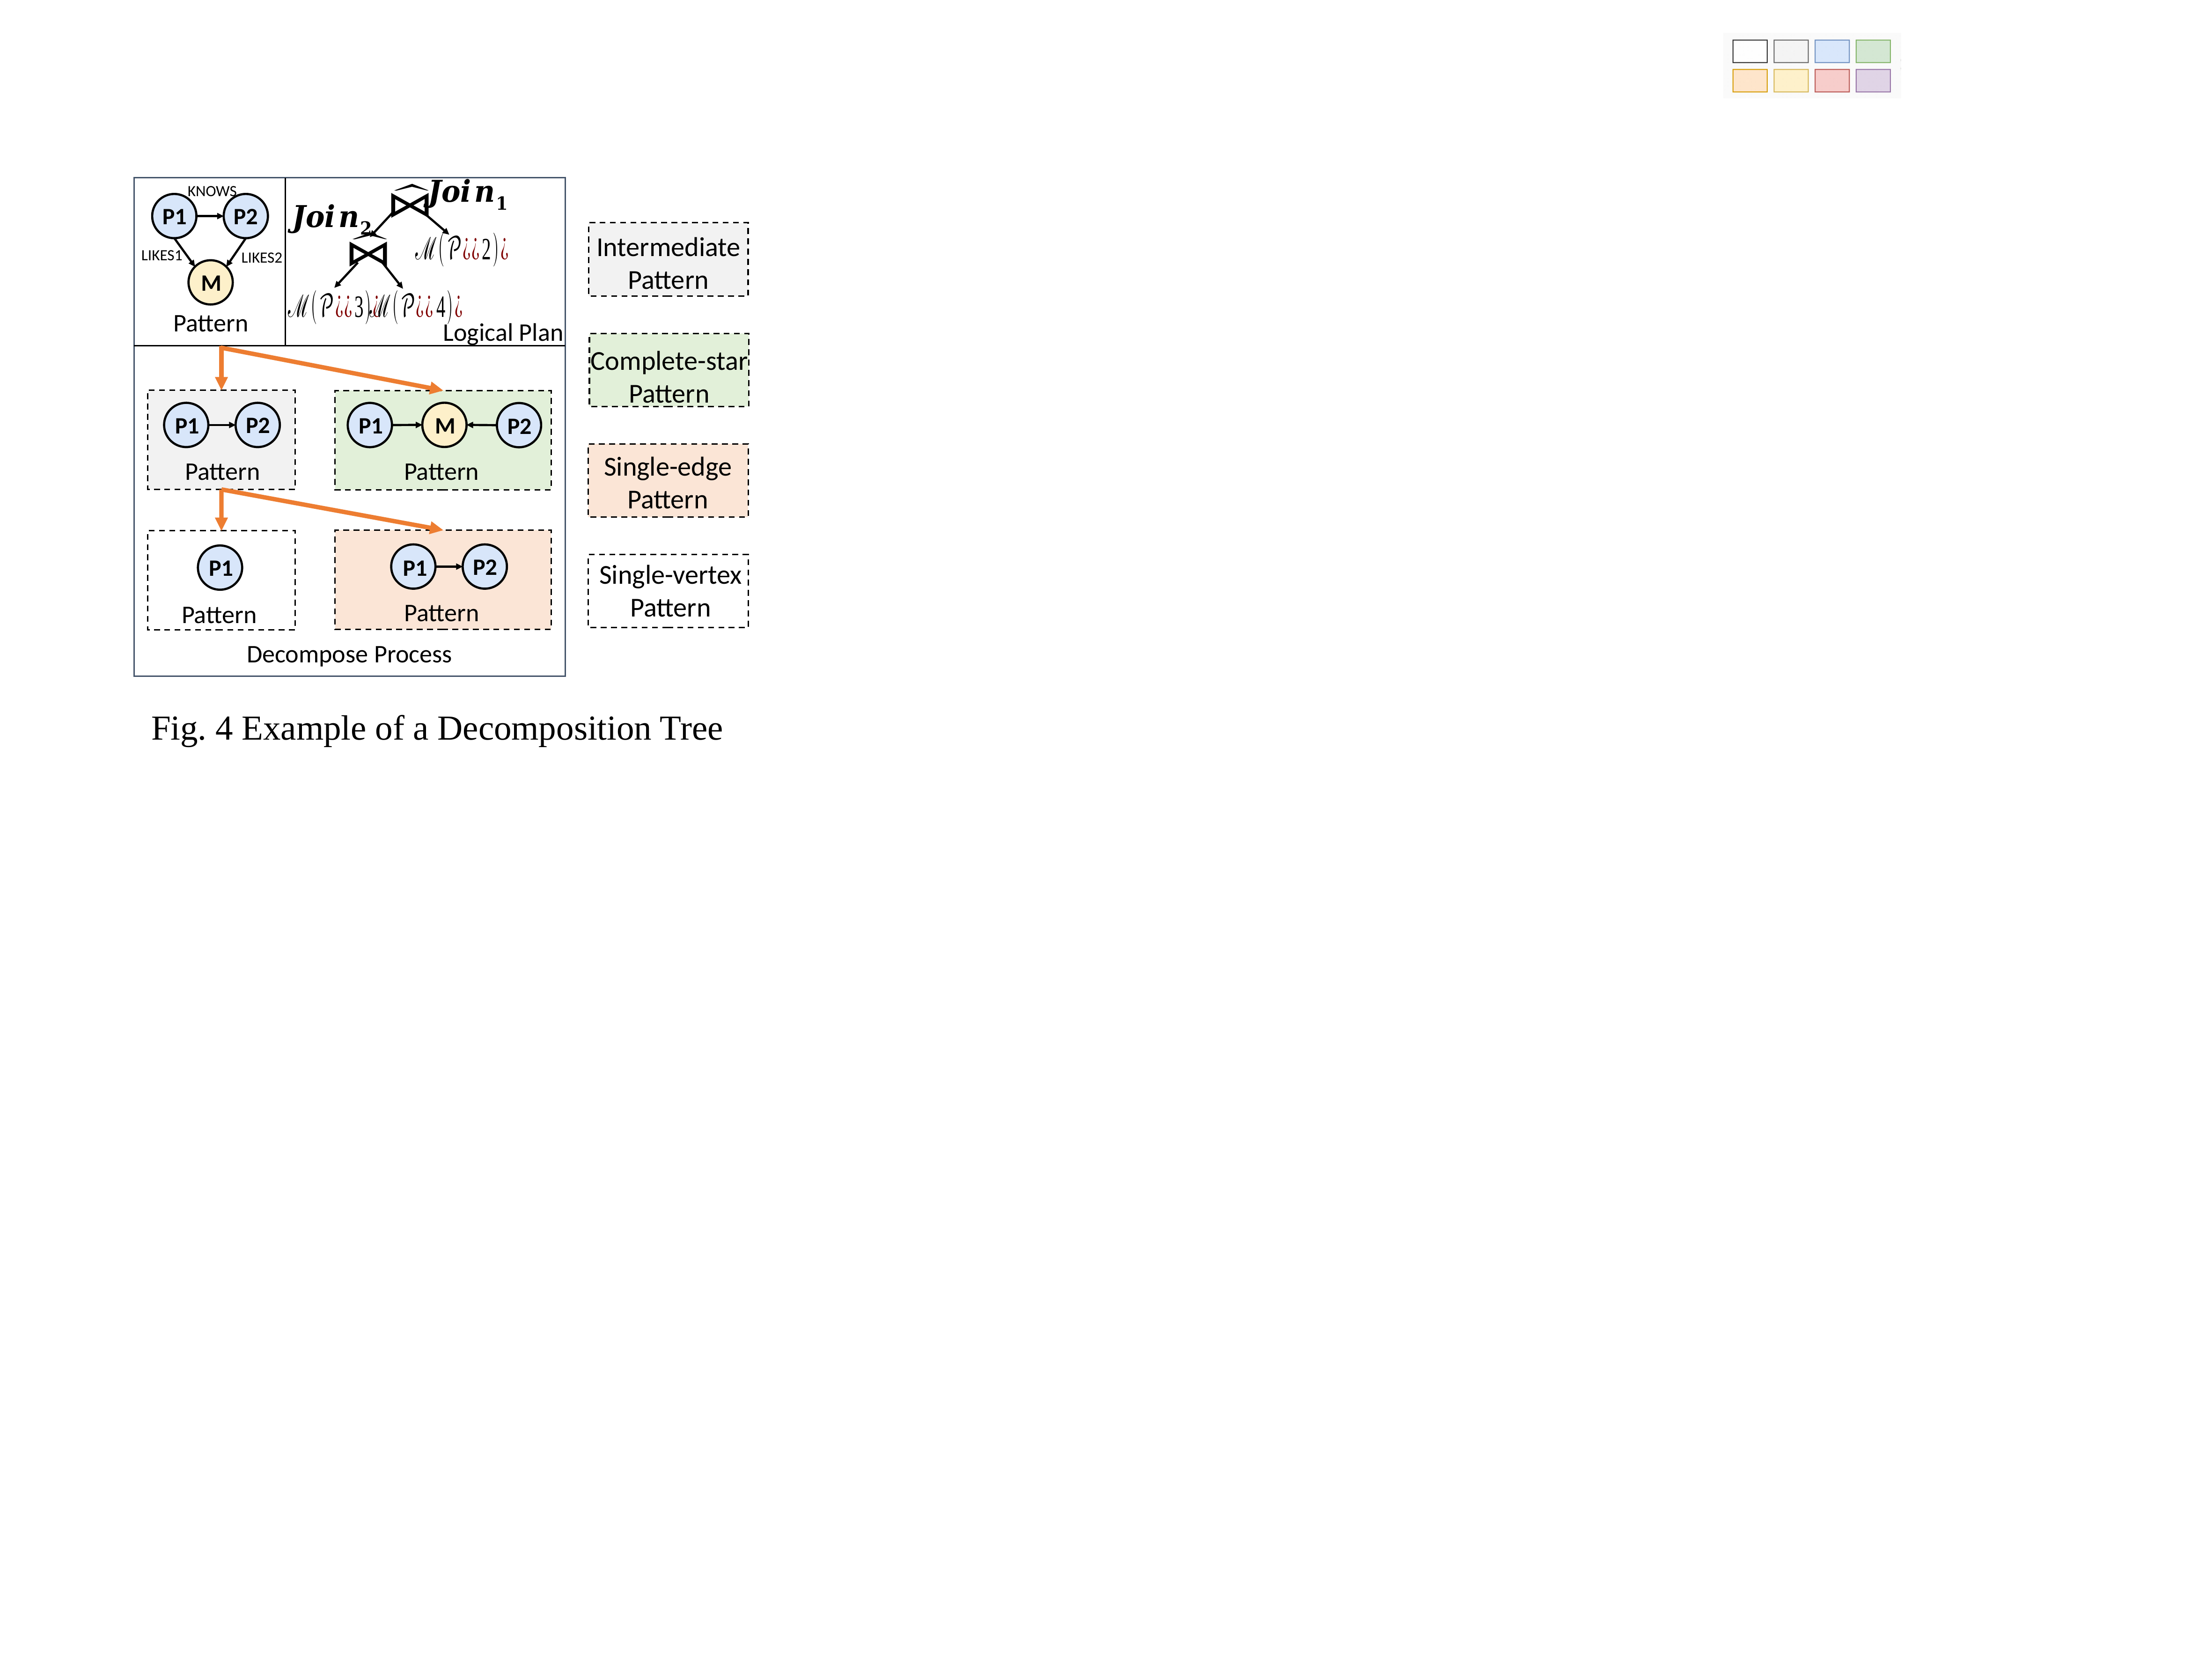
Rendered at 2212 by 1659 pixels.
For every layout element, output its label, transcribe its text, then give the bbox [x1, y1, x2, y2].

text_box [134, 177, 285, 345]
text_box KNOWS [181, 177, 244, 203]
text_box [539, 414, 542, 436]
text_box P1 [202, 549, 240, 585]
text_box Intermediate Pattern [588, 225, 749, 298]
picture [1723, 33, 1901, 98]
text_box [422, 409, 428, 440]
text_box [399, 543, 427, 549]
text_box [355, 442, 385, 448]
text_box [286, 177, 566, 345]
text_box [334, 262, 358, 288]
text_box LIKES1 [134, 241, 190, 267]
text_box [399, 584, 428, 589]
text_box [240, 557, 243, 578]
text_box Complete-star Pattern [584, 339, 755, 412]
text_box Fig. 4 Example of a Decomposition Tree [126, 701, 748, 750]
text_box [205, 585, 235, 590]
text_box Single-vertex Pattern [592, 553, 749, 626]
text_box Single-edge Pattern [597, 445, 739, 518]
text_box [347, 411, 352, 439]
text_box [504, 555, 507, 579]
text_box [171, 442, 201, 448]
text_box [369, 212, 394, 237]
text_box [463, 411, 467, 439]
text_box [434, 558, 436, 575]
text_box M [428, 407, 463, 442]
text_box [134, 346, 566, 676]
text_box [431, 402, 458, 407]
text_box [390, 552, 396, 581]
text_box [221, 489, 443, 530]
text_box [147, 530, 296, 631]
text_box [472, 543, 498, 548]
text_box P1 [168, 406, 206, 442]
text_box [588, 554, 749, 628]
text_box [589, 333, 750, 339]
text_box [504, 442, 534, 448]
text_box LIKES2 [234, 243, 285, 269]
text_box [207, 545, 233, 549]
text_box [496, 413, 500, 438]
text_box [226, 238, 246, 267]
text_box [197, 554, 202, 581]
text_box LIKES2 [286, 243, 290, 269]
text_box [163, 411, 168, 439]
text_box [429, 442, 460, 448]
text_box [243, 442, 273, 448]
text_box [425, 213, 449, 235]
text_box [173, 402, 199, 406]
text_box Logical Plan [433, 312, 573, 350]
text_box [470, 583, 500, 589]
text_box Decompose Process [228, 634, 471, 672]
text_box [390, 414, 393, 435]
text_box [588, 222, 749, 227]
text_box [245, 402, 271, 406]
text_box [382, 262, 403, 289]
text_box P2 [239, 406, 277, 442]
text_box [462, 554, 466, 579]
text_box [588, 443, 749, 518]
text_box [277, 413, 280, 437]
text_box [505, 402, 533, 407]
text_box P2 [500, 407, 539, 442]
text_box P2 [466, 548, 504, 583]
text_box [235, 412, 239, 438]
text_box [206, 415, 209, 435]
text_box P1 [396, 549, 434, 584]
text_box P1 [352, 407, 390, 442]
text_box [220, 347, 443, 391]
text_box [174, 238, 195, 267]
text_box [356, 402, 383, 407]
